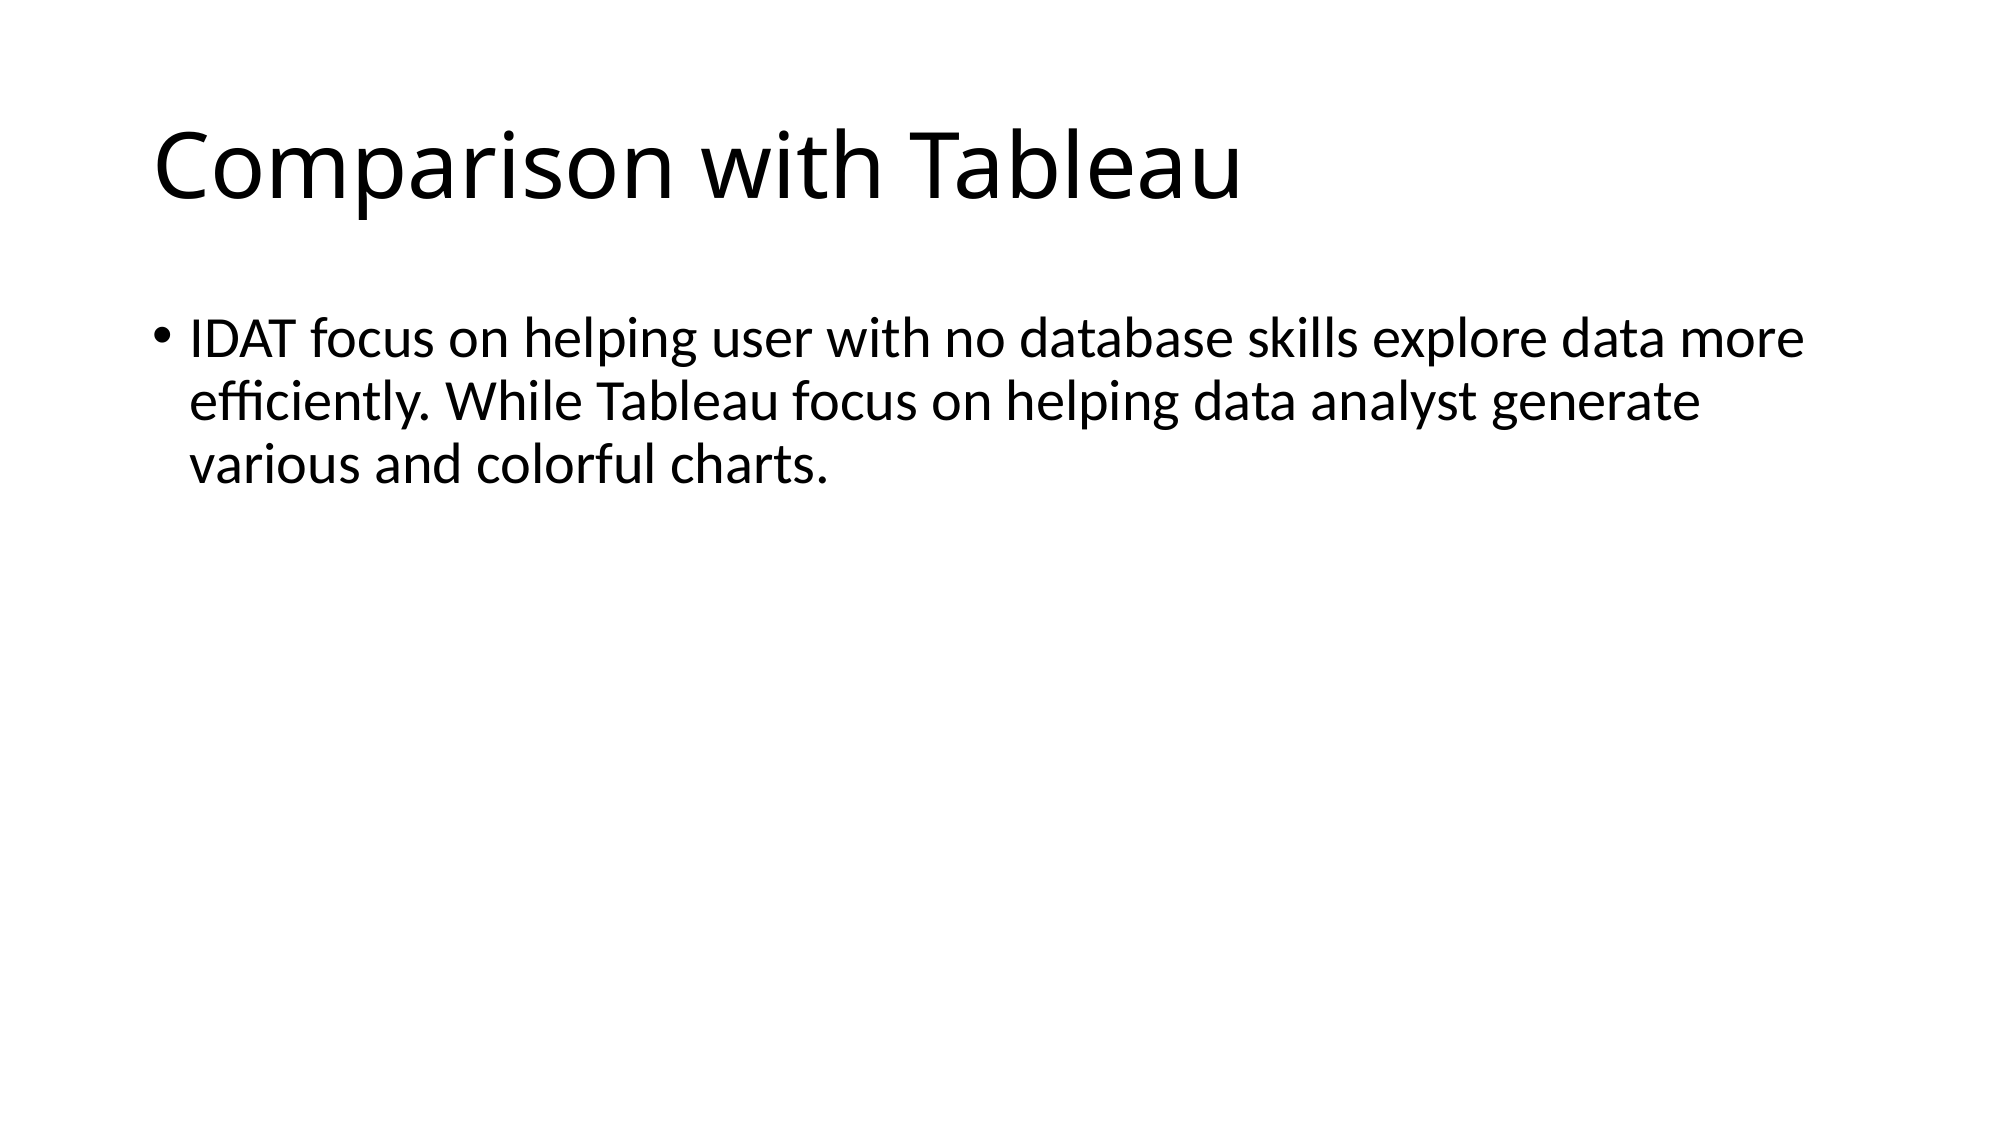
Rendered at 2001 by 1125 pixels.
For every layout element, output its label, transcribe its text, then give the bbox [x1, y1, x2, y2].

title Comparison with Tableau [137, 59, 1863, 278]
list IDAT focus on helping user with no database skills explore data more efficiently. While Tableau focus on helping data analyst generate various and colorful charts. [137, 299, 1863, 1014]
